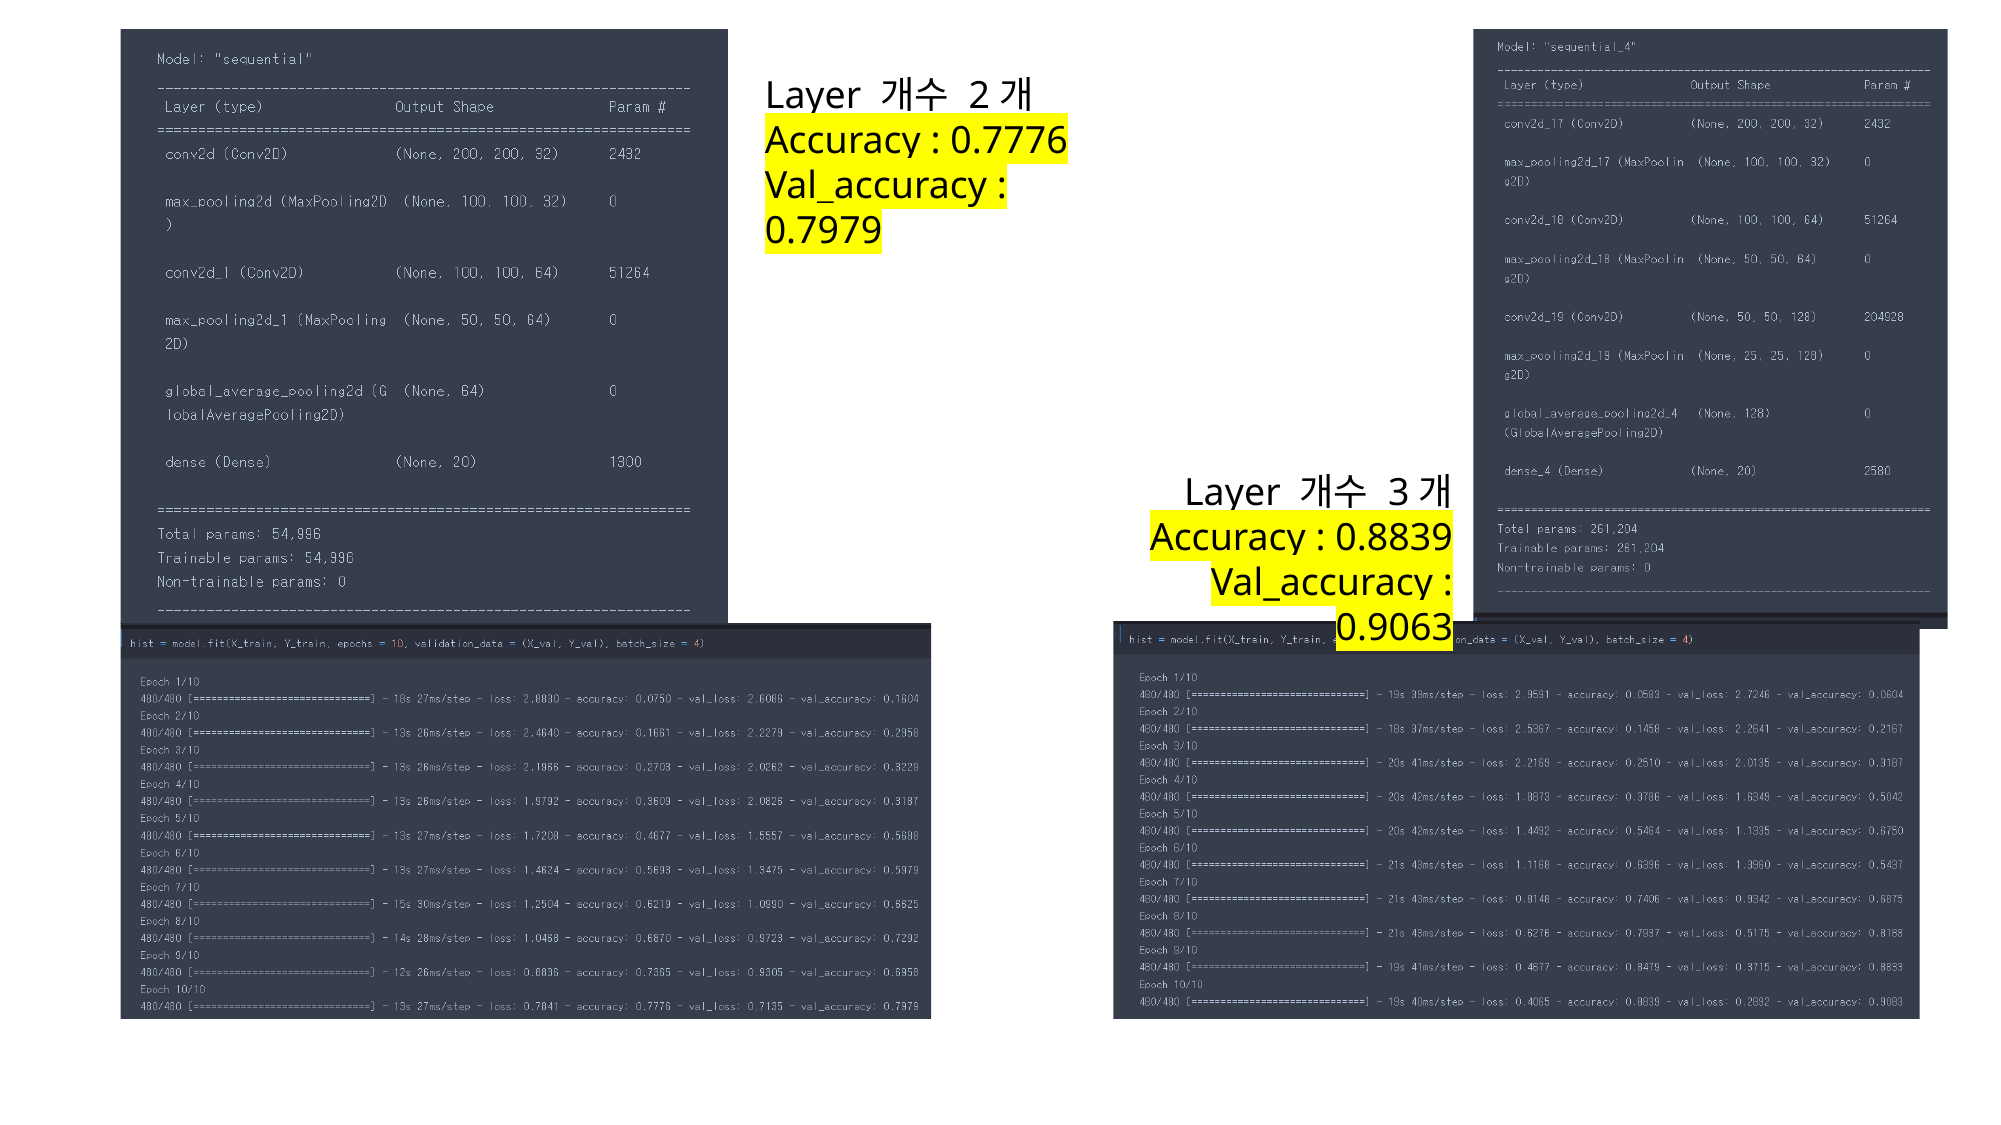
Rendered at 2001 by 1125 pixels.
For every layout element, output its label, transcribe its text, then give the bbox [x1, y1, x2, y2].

picture [1113, 29, 1948, 1019]
text_box Layer 개수 3개 Accuracy : 0.8839 Val_accuracy : 0.9063 [1076, 460, 1468, 656]
text_box Layer 개수 2개 Accuracy : 0.7776 Val_accuracy : 0.7979 [749, 63, 1142, 259]
picture [120, 29, 932, 1019]
